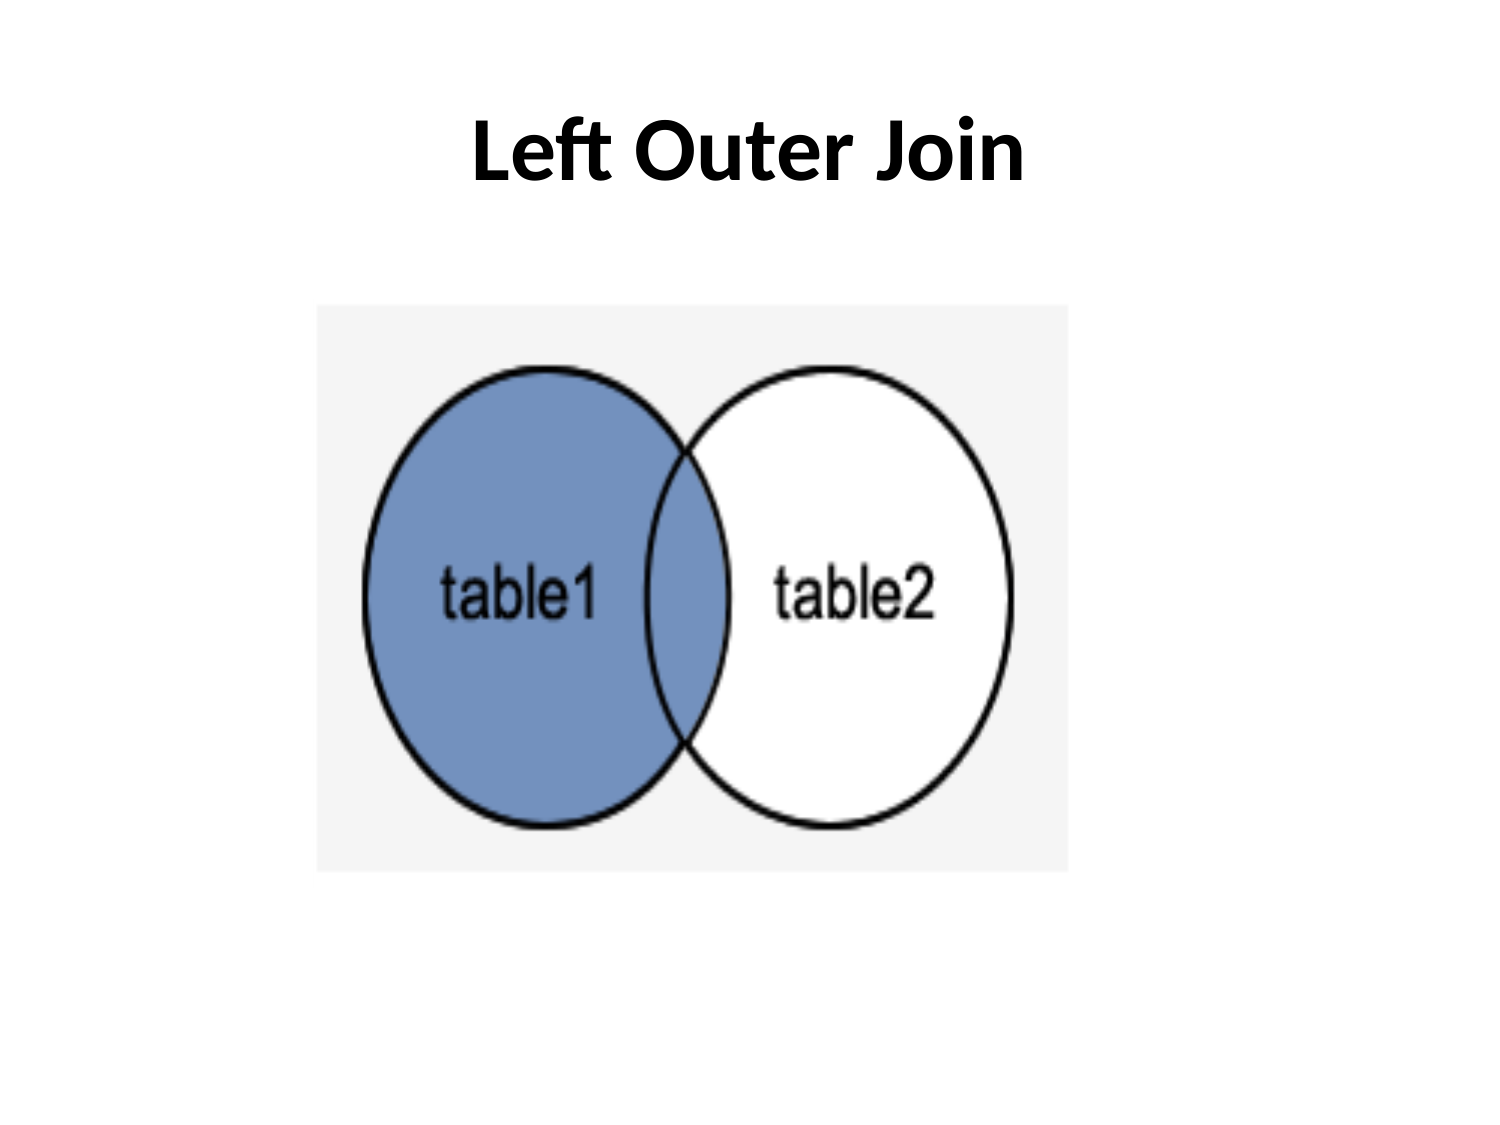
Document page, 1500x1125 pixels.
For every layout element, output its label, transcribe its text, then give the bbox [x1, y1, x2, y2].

title Left Outer Join [75, 50, 1425, 238]
picture [312, 299, 1076, 888]
